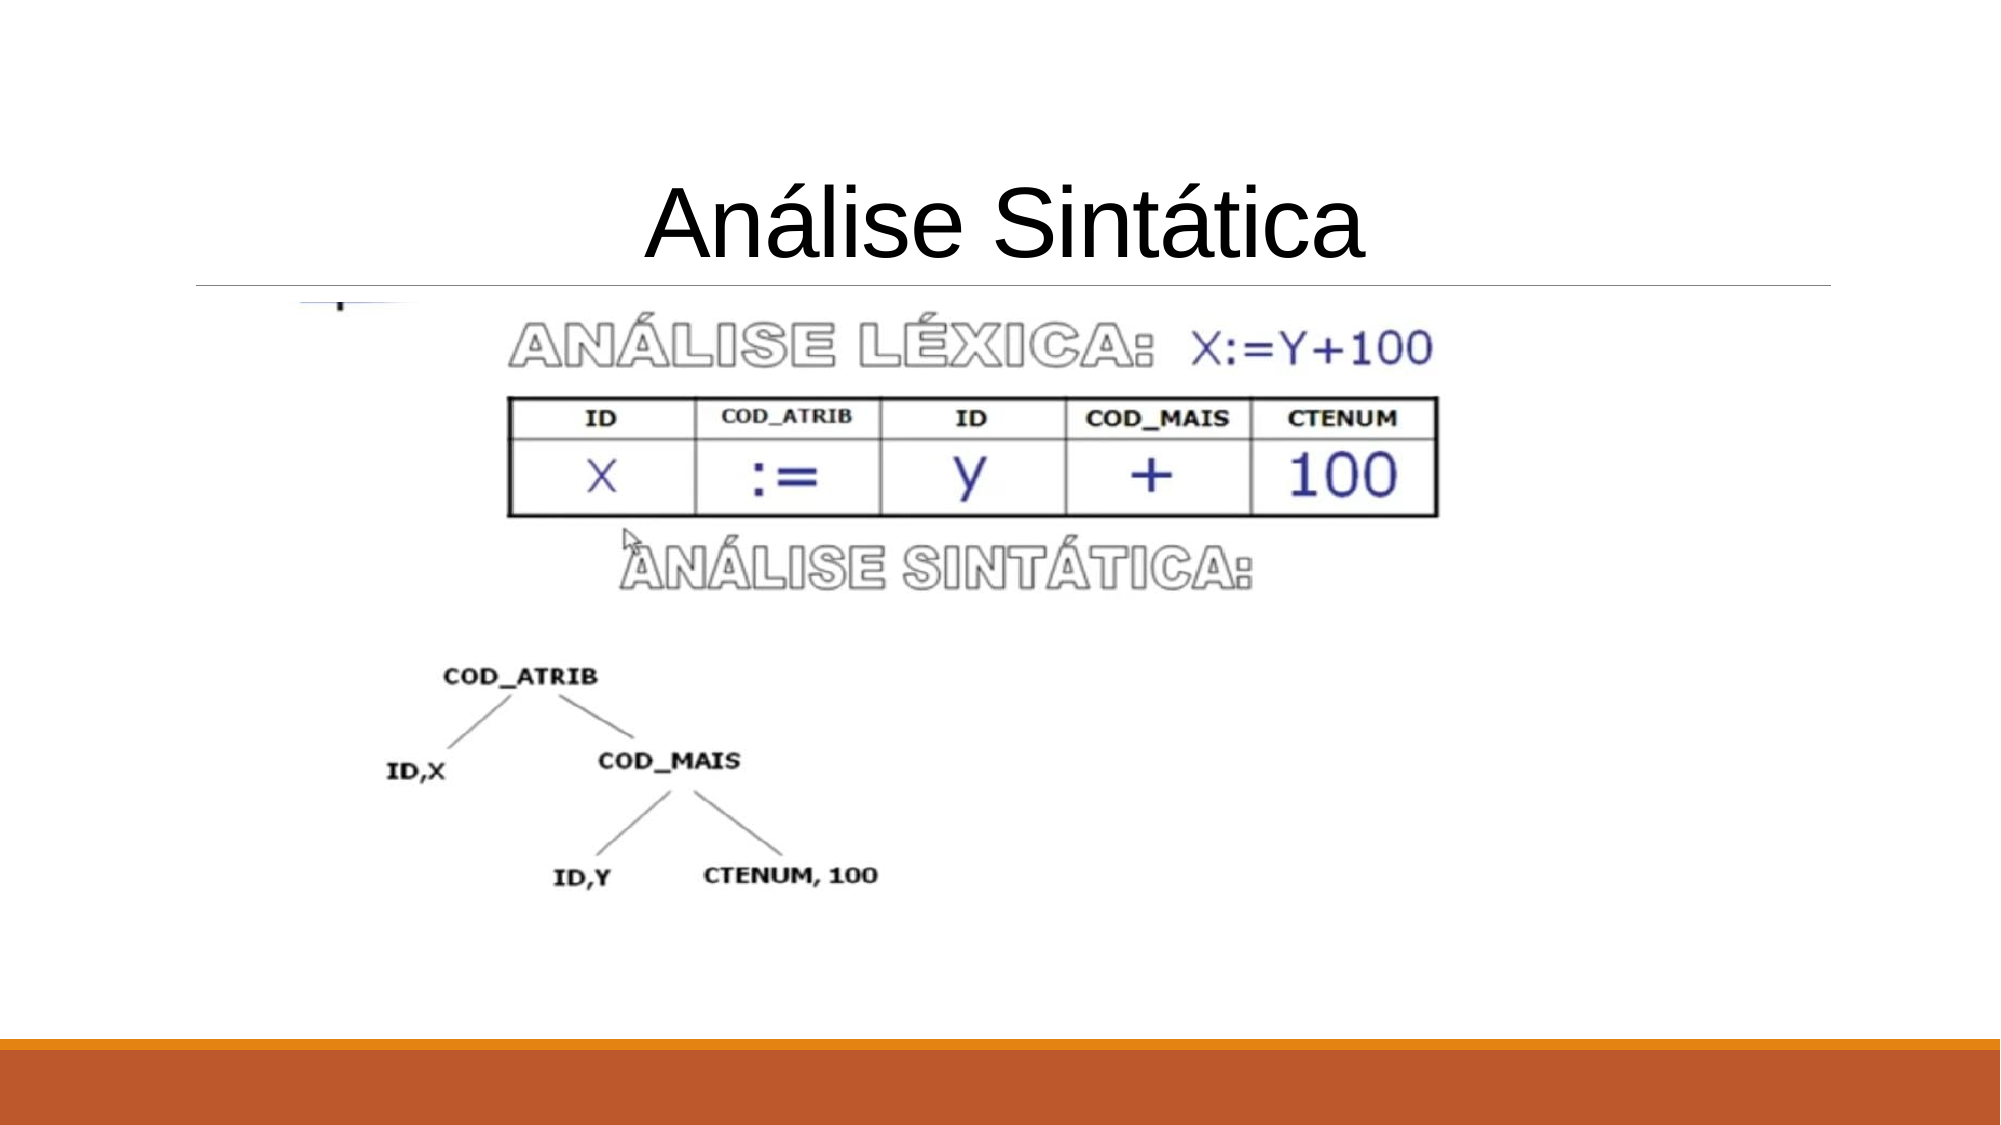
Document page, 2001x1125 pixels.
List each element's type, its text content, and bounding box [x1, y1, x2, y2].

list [280, 302, 1662, 964]
title Análise Sintática [180, 47, 1830, 285]
